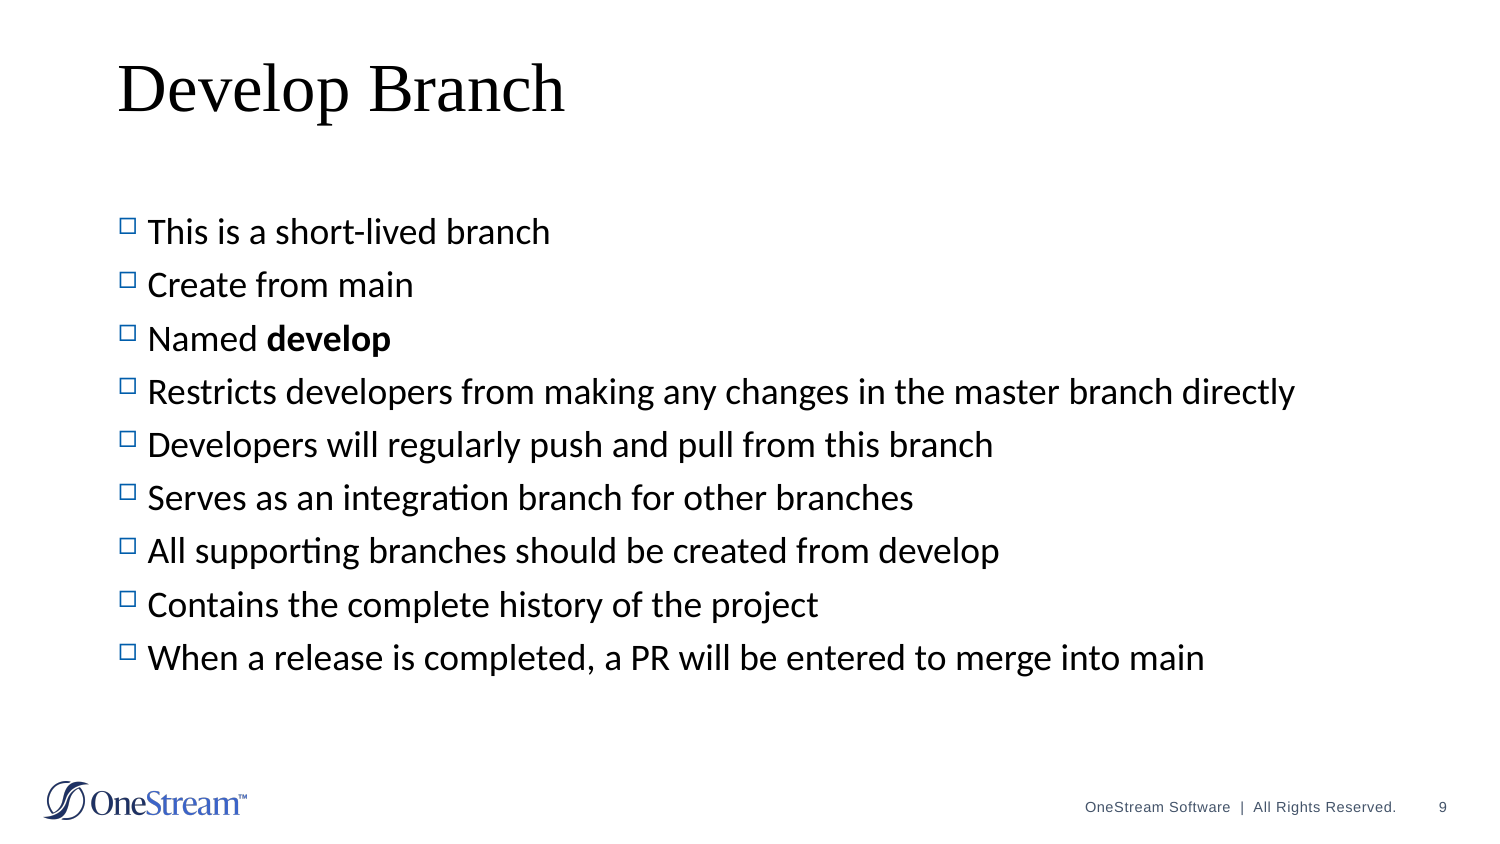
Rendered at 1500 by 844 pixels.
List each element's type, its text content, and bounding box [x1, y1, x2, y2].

title Develop Branch [103, 44, 1397, 157]
picture [43, 781, 247, 820]
list This is a short-lived branch Create from main Named develop Restricts developers from making any changes in the master branch directly Developers will regularly push and pull from this branch Serves as an integration branch for other branches All supporting branches should be created from develop Contains the complete history of the project When a release is completed, a PR will be entered to merge into main [103, 199, 1397, 731]
